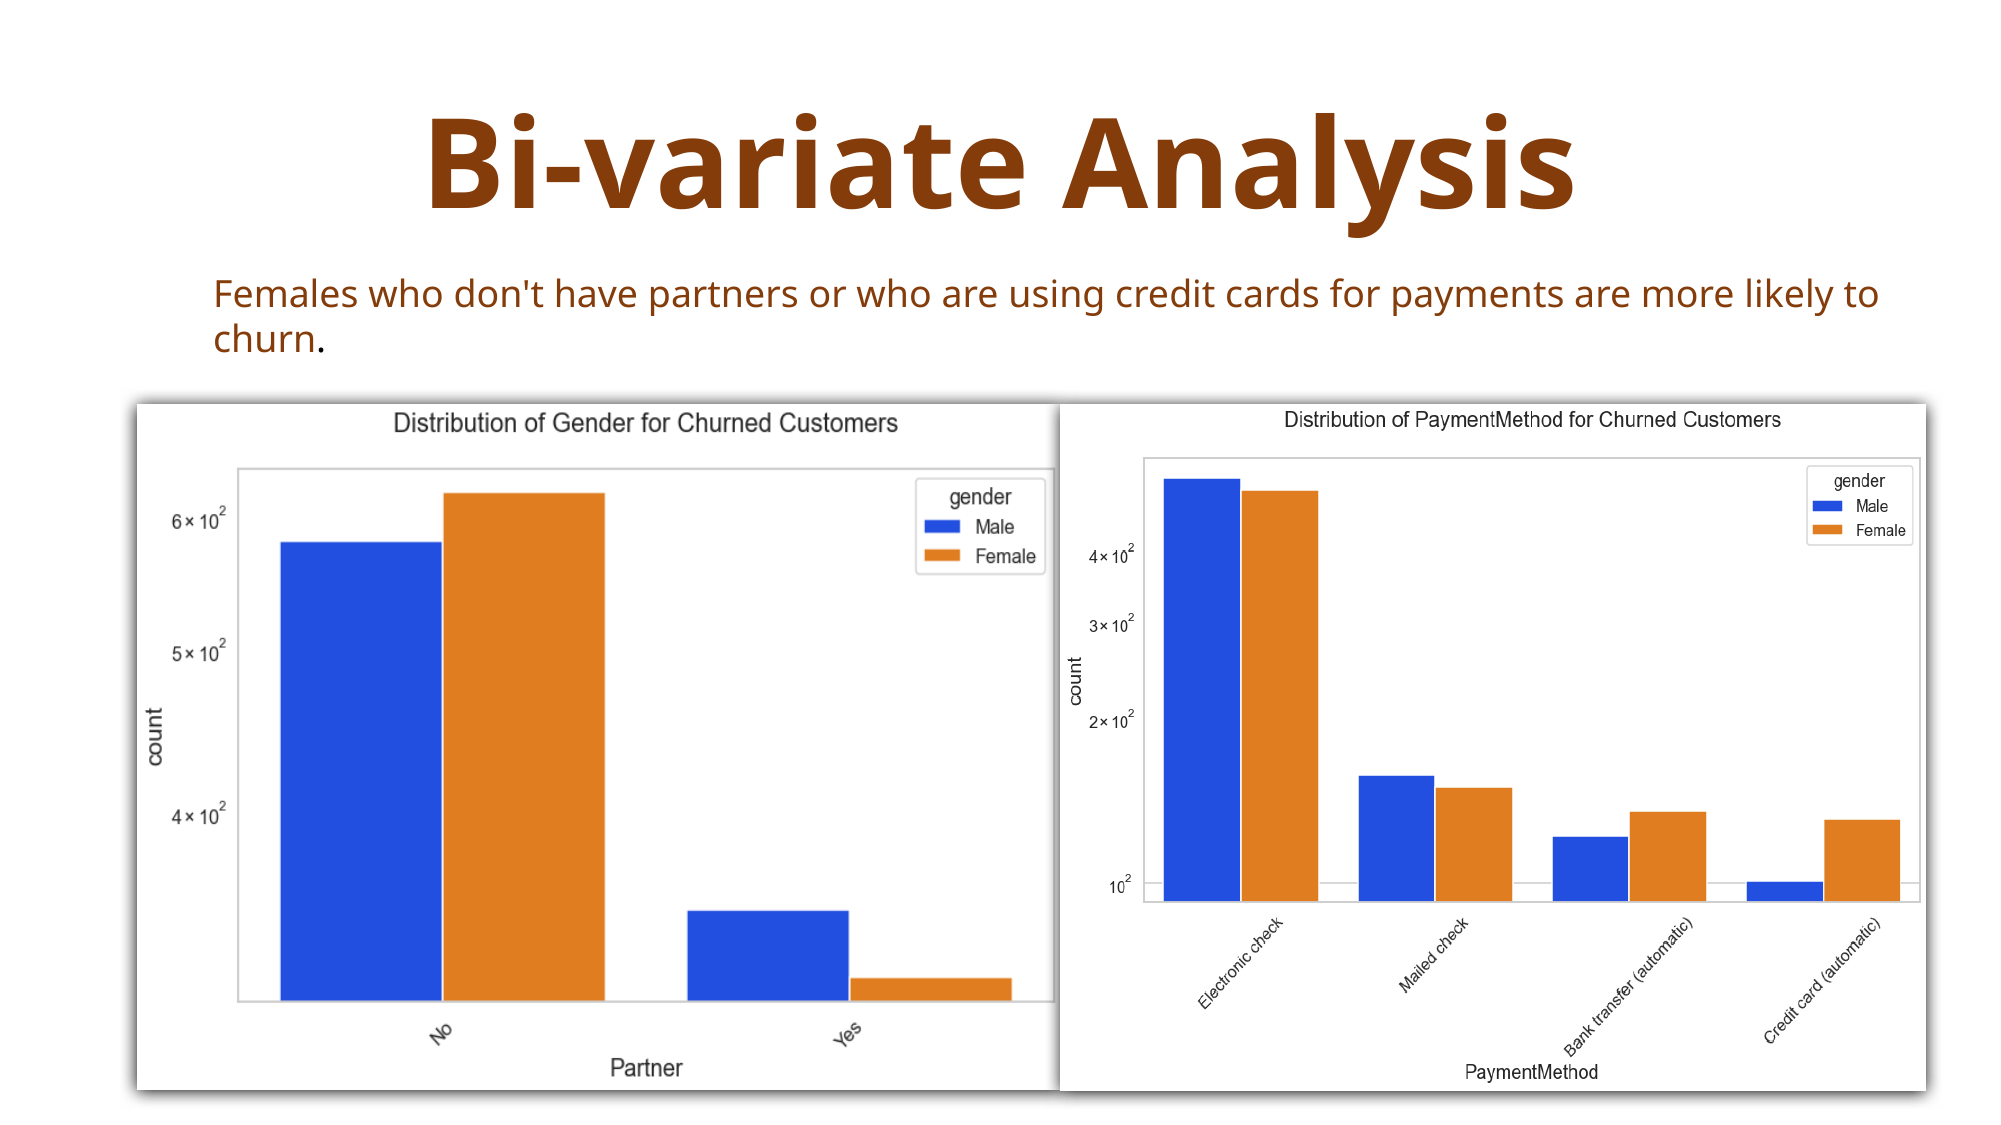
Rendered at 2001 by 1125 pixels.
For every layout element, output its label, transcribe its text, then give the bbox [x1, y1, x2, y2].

title Bi-variate Analysis [137, 59, 1863, 278]
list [137, 404, 1060, 1090]
text_box Females who don't have partners or who are using credit cards for payments are more likely to churn. [198, 262, 1924, 368]
picture [1060, 404, 1926, 1091]
